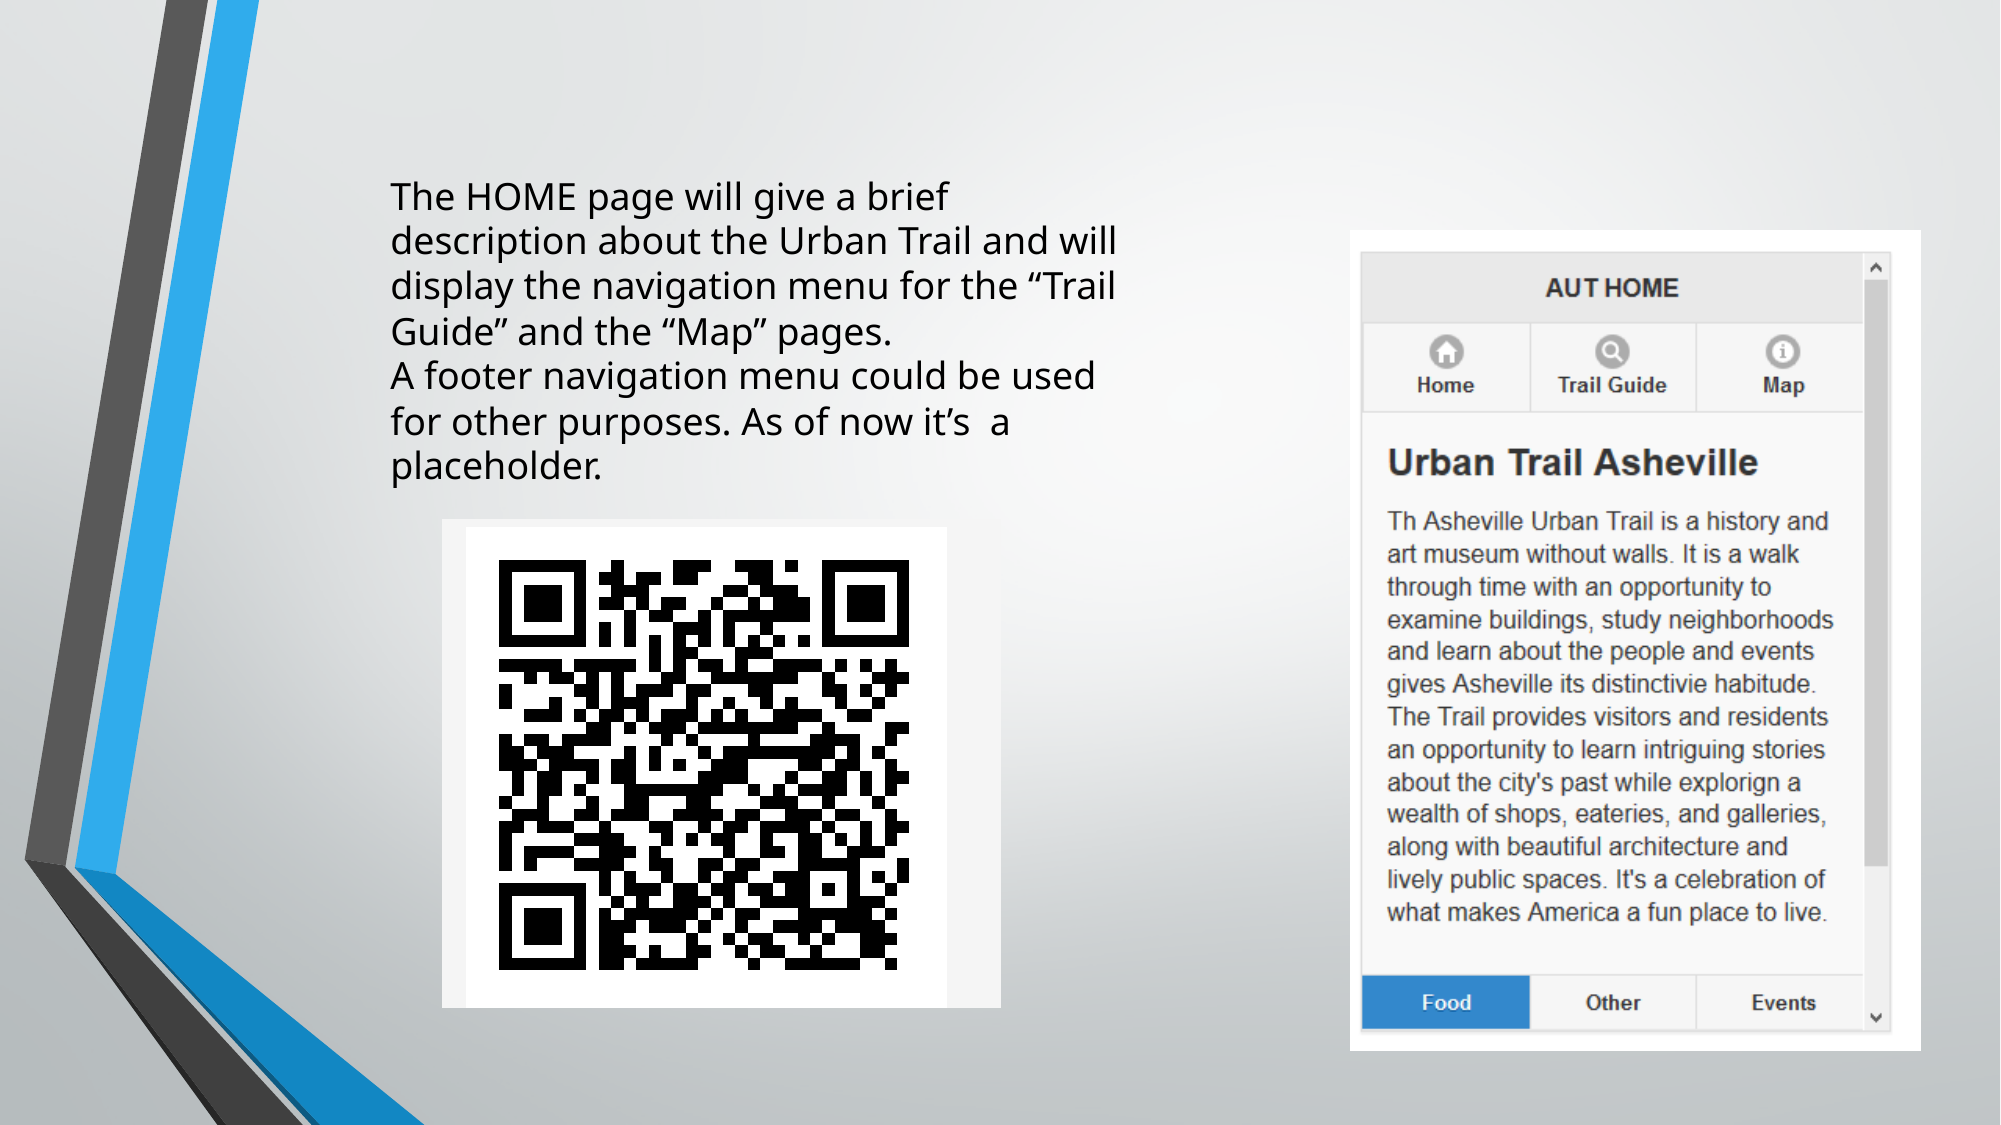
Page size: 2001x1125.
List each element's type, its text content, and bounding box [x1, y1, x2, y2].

picture [442, 519, 1002, 1008]
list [1349, 230, 1921, 1051]
text_box The HOME page will give a brief description about the Urban Trail and will display the navigation menu for the “Trail Guide” and the “Map” pages. A footer navigation menu could be used for other purposes. As of now it’s a placeholder. [375, 165, 1148, 495]
